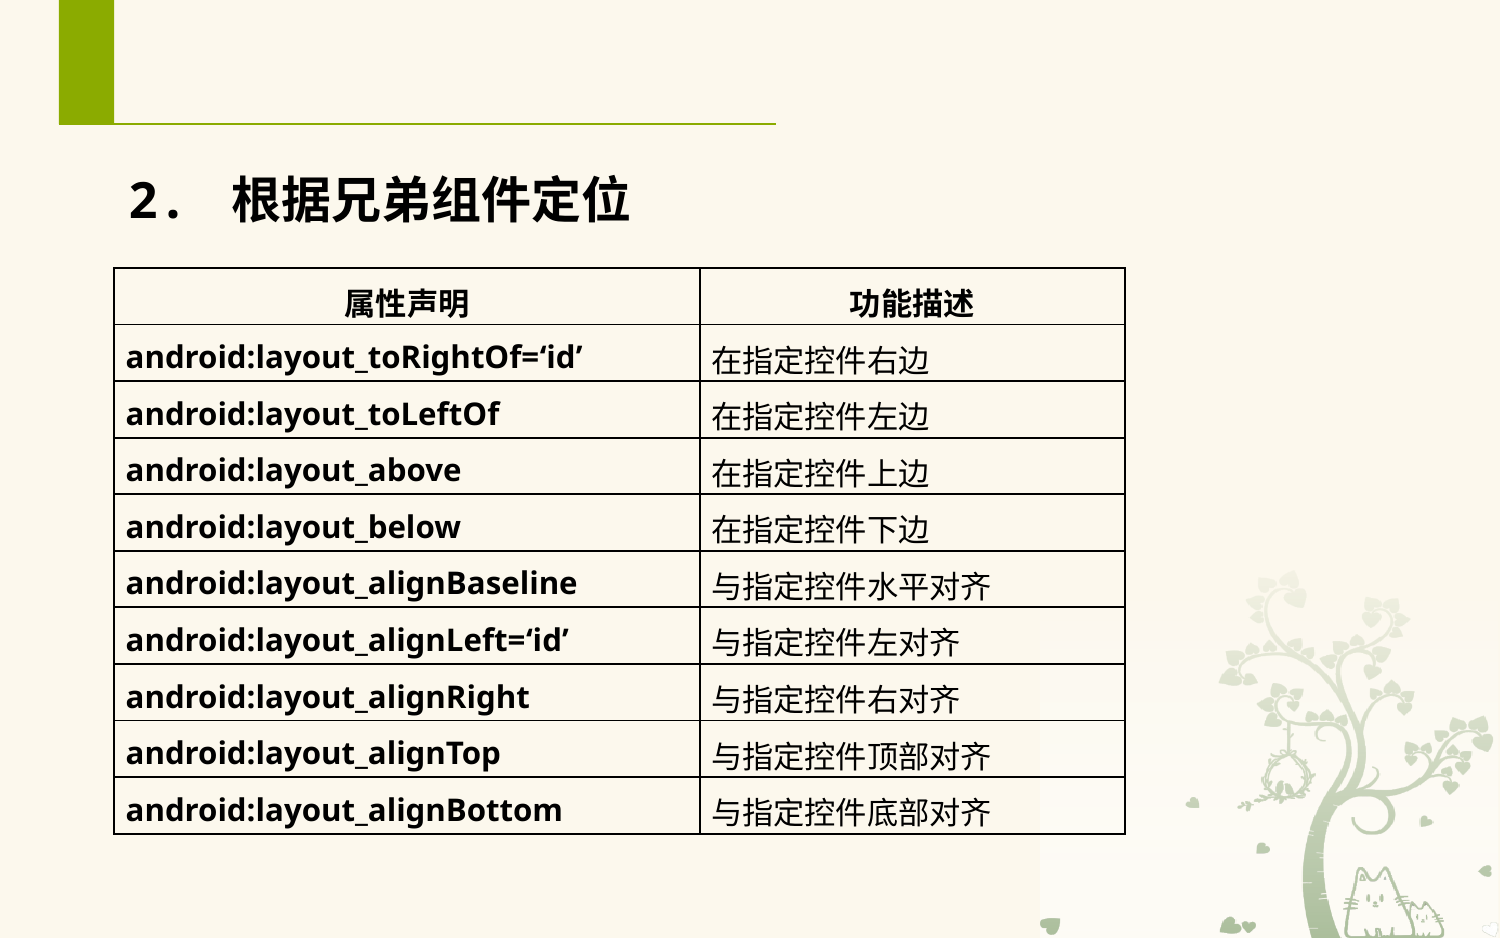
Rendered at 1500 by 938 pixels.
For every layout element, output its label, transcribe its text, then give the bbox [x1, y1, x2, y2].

table_cell 在指定控件上边 [701, 439, 1124, 493]
table_cell android:layout_alignRight [115, 665, 699, 720]
table_cell android:layout_below [115, 495, 699, 550]
table_cell 与指定控件顶部对齐 [701, 721, 1124, 776]
table_cell 与指定控件水平对齐 [701, 552, 1124, 606]
text_box 2. 根据兄弟组件定位 [114, 161, 951, 237]
table_cell android:layout_alignBottom [115, 778, 699, 833]
table_header 功能描述 [701, 269, 1124, 324]
table_cell android:layout_alignBaseline [115, 552, 699, 606]
table_cell android:layout_above [115, 439, 699, 493]
table_cell 与指定控件右对齐 [701, 665, 1124, 720]
table_header 属性声明 [115, 269, 699, 324]
table_cell 与指定控件底部对齐 [701, 778, 1124, 833]
table_cell 在指定控件下边 [701, 495, 1124, 550]
table_cell android:layout_alignLeft=‘id’ [115, 608, 699, 663]
table_cell android:layout_toRightOf=‘id’ [115, 325, 699, 380]
table_cell 在指定控件右边 [701, 325, 1124, 380]
table_cell 在指定控件左边 [701, 382, 1124, 437]
table_cell android:layout_alignTop [115, 721, 699, 776]
table_cell 与指定控件左对齐 [701, 608, 1124, 663]
table_cell android:layout_toLeftOf [115, 382, 699, 437]
